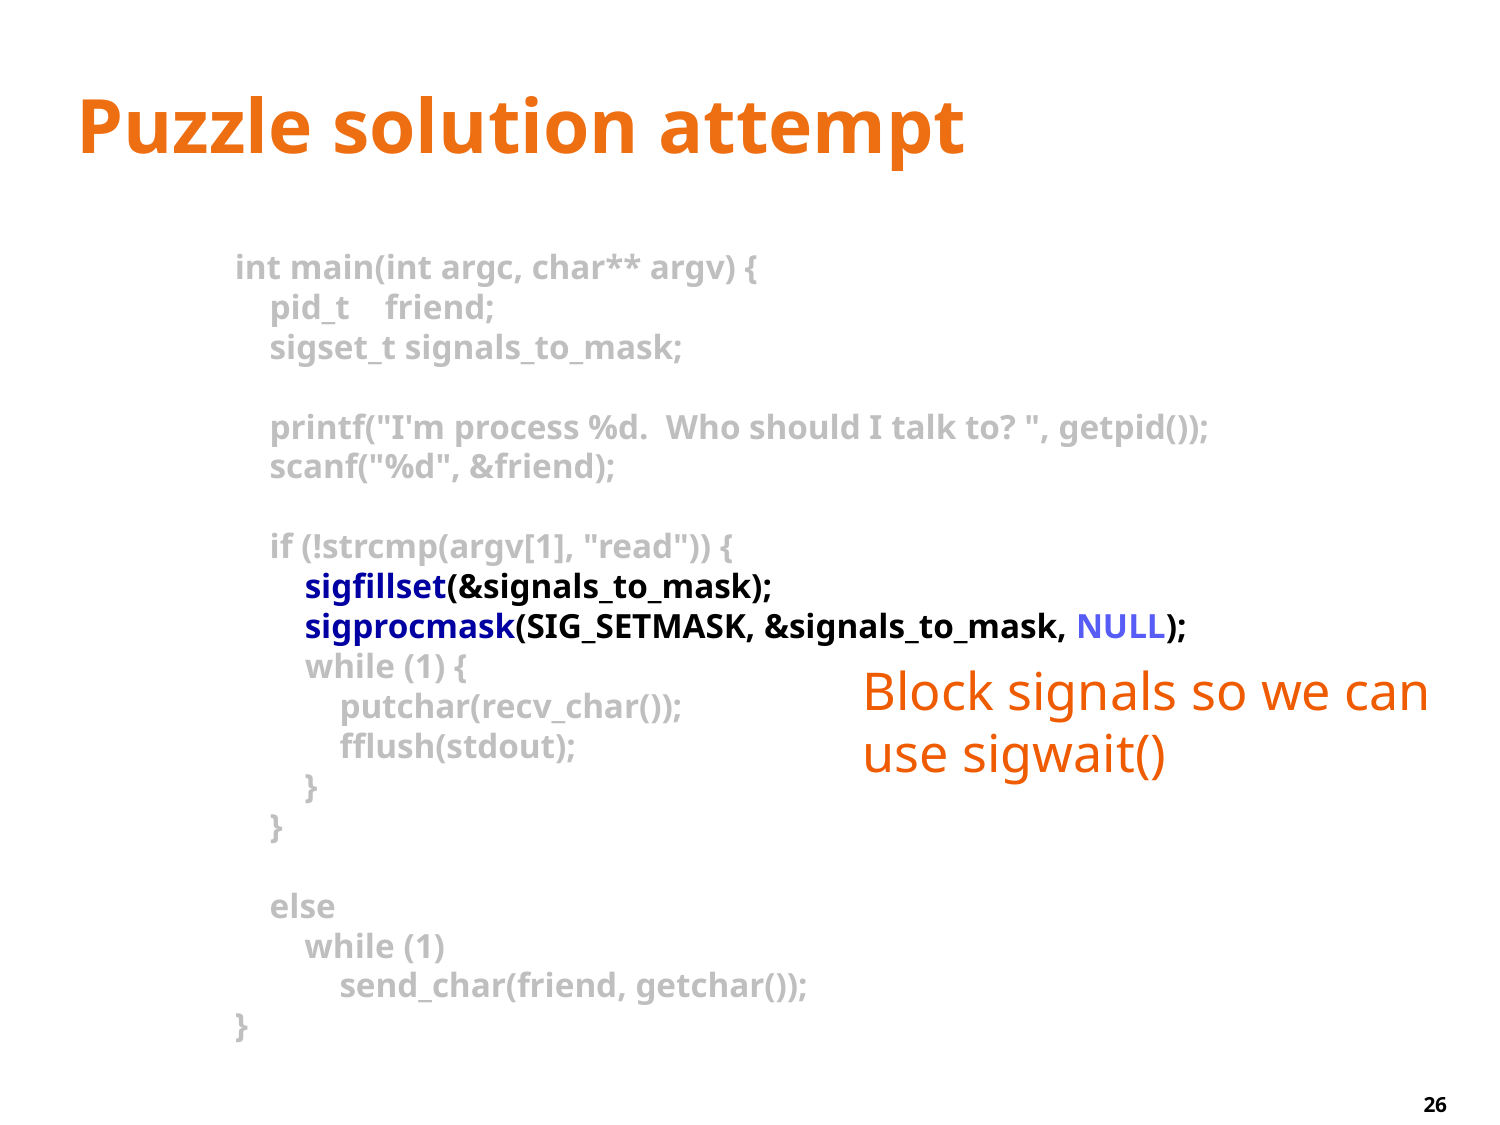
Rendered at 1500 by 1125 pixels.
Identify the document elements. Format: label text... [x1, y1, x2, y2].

title Puzzle solution attempt [61, 60, 1438, 187]
text_box Block signals so we can use sigwait() [847, 650, 1447, 791]
text_box int main(int argc, char** argv) { pid_t friend; sigset_t signals_to_mask; printf("I'm process %d. Who should I talk to? ", getpid()); scanf("%d", &friend); if (!strcmp(argv[1], "read")) { sigfillset(&signals_to_mask); sigprocmask(SIG_SETMASK, &signals_to_mask, NULL); while (1) { putchar(recv_char()); fflush(stdout); } } else while (1) send_char(friend, getchar()); } [220, 238, 1226, 1092]
